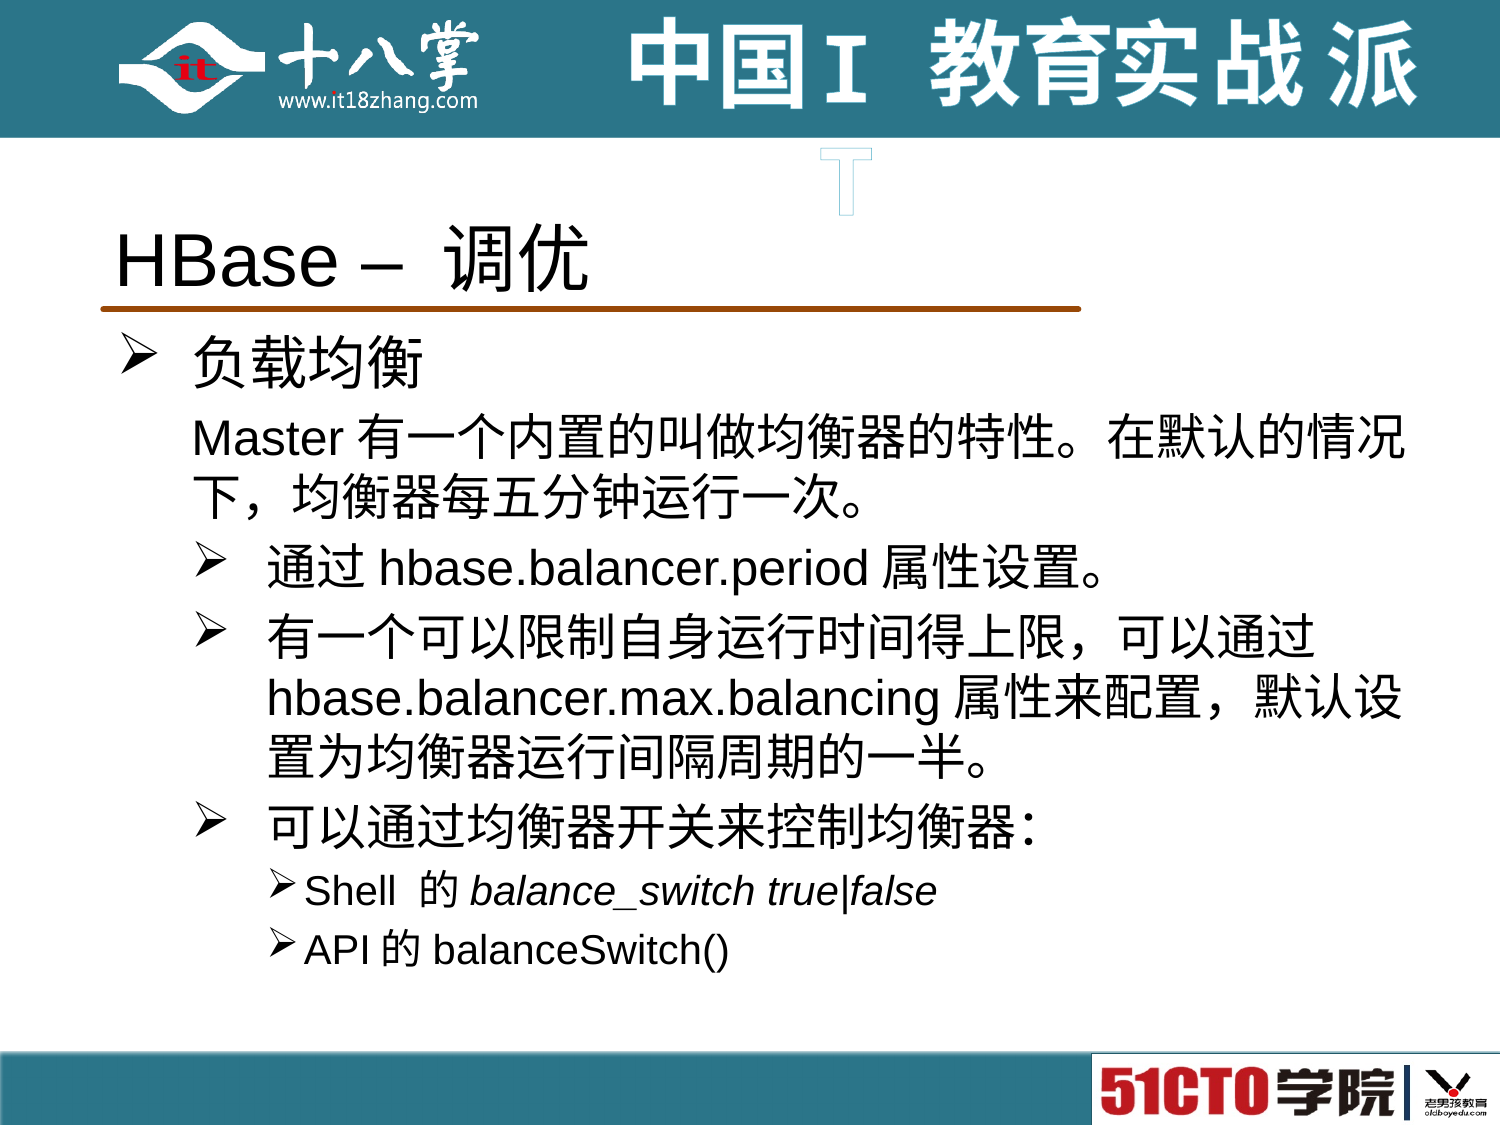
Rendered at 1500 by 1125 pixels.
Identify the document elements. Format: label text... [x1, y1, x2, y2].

picture [119, 20, 479, 114]
picture [1092, 1054, 1500, 1125]
list 负载均衡 Master有一个内置的叫做均衡器的特性。在默认的情况下，均衡器每五分钟运行一次。 通过hbase.balancer.period属性设置。 有一个可以限制自身运行时间得上限，可以通过hbase.balancer.max.balancing属性来配置，默认设置为均衡器运行间隔周期的一半。 可以通过均衡器开关来控制均衡器： Shell 的balance_switch true|false API的balanceSwitch() [101, 318, 1424, 1035]
title HBase – 调优 [100, 204, 1424, 303]
